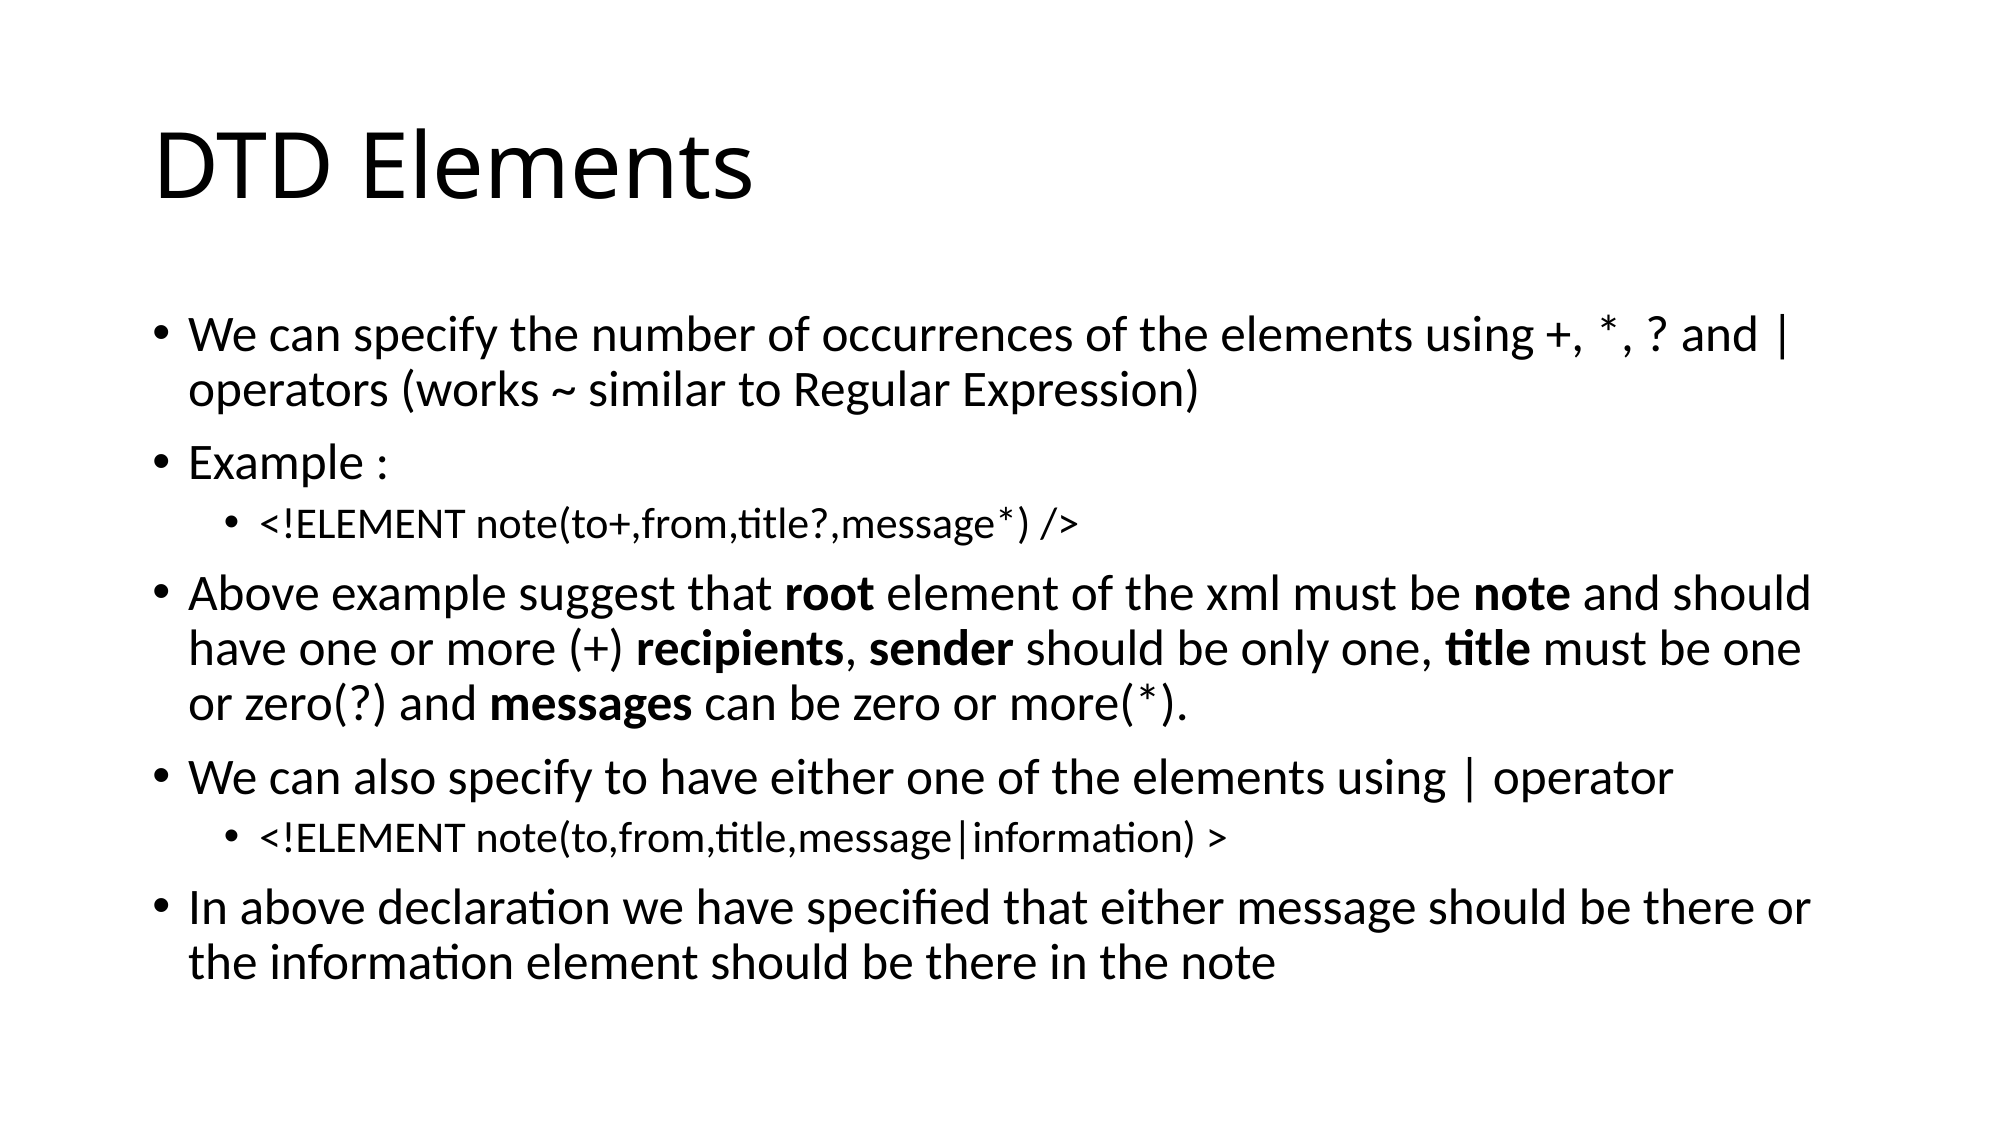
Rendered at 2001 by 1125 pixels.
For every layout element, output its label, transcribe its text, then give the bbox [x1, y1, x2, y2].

list We can specify the number of occurrences of the elements using +, *, ? and | operators (works ~ similar to Regular Expression) Example : <!ELEMENT note(to+,from,title?,message*) /> Above example suggest that root element of the xml must be note and should have one or more (+) recipients, sender should be only one, title must be one or zero(?) and messages can be zero or more(*). We can also specify to have either one of the elements using | operator <!ELEMENT note(to,from,title,message|information) > In above declaration we have specified that either message should be there or the information element should be there in the note [137, 299, 1863, 1014]
title DTD Elements [137, 59, 1863, 278]
